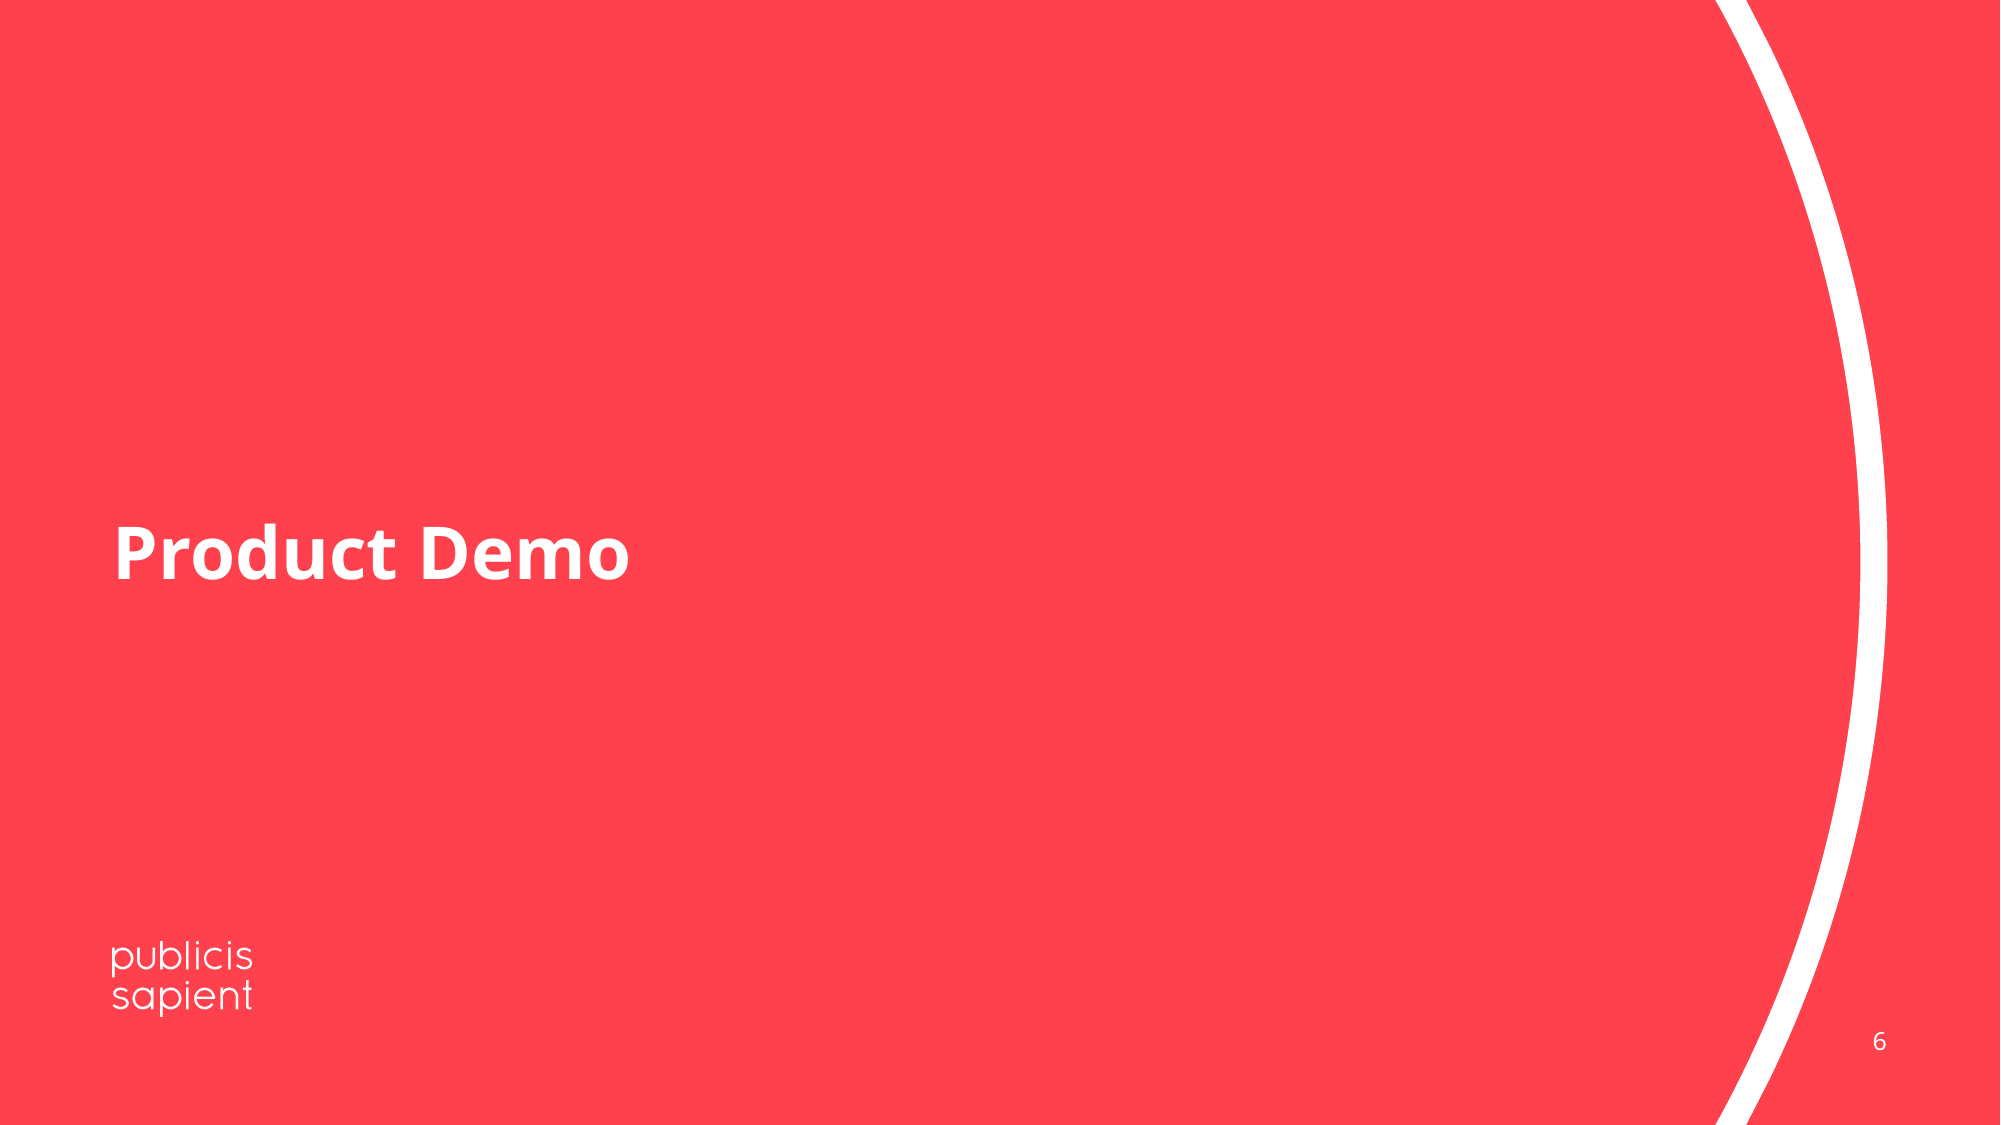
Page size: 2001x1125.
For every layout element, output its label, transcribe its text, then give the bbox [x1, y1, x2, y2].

subtitle Product Demo [112, 497, 1888, 588]
picture [112, 941, 252, 1018]
slide_number 6 [1841, 1035, 1887, 1051]
